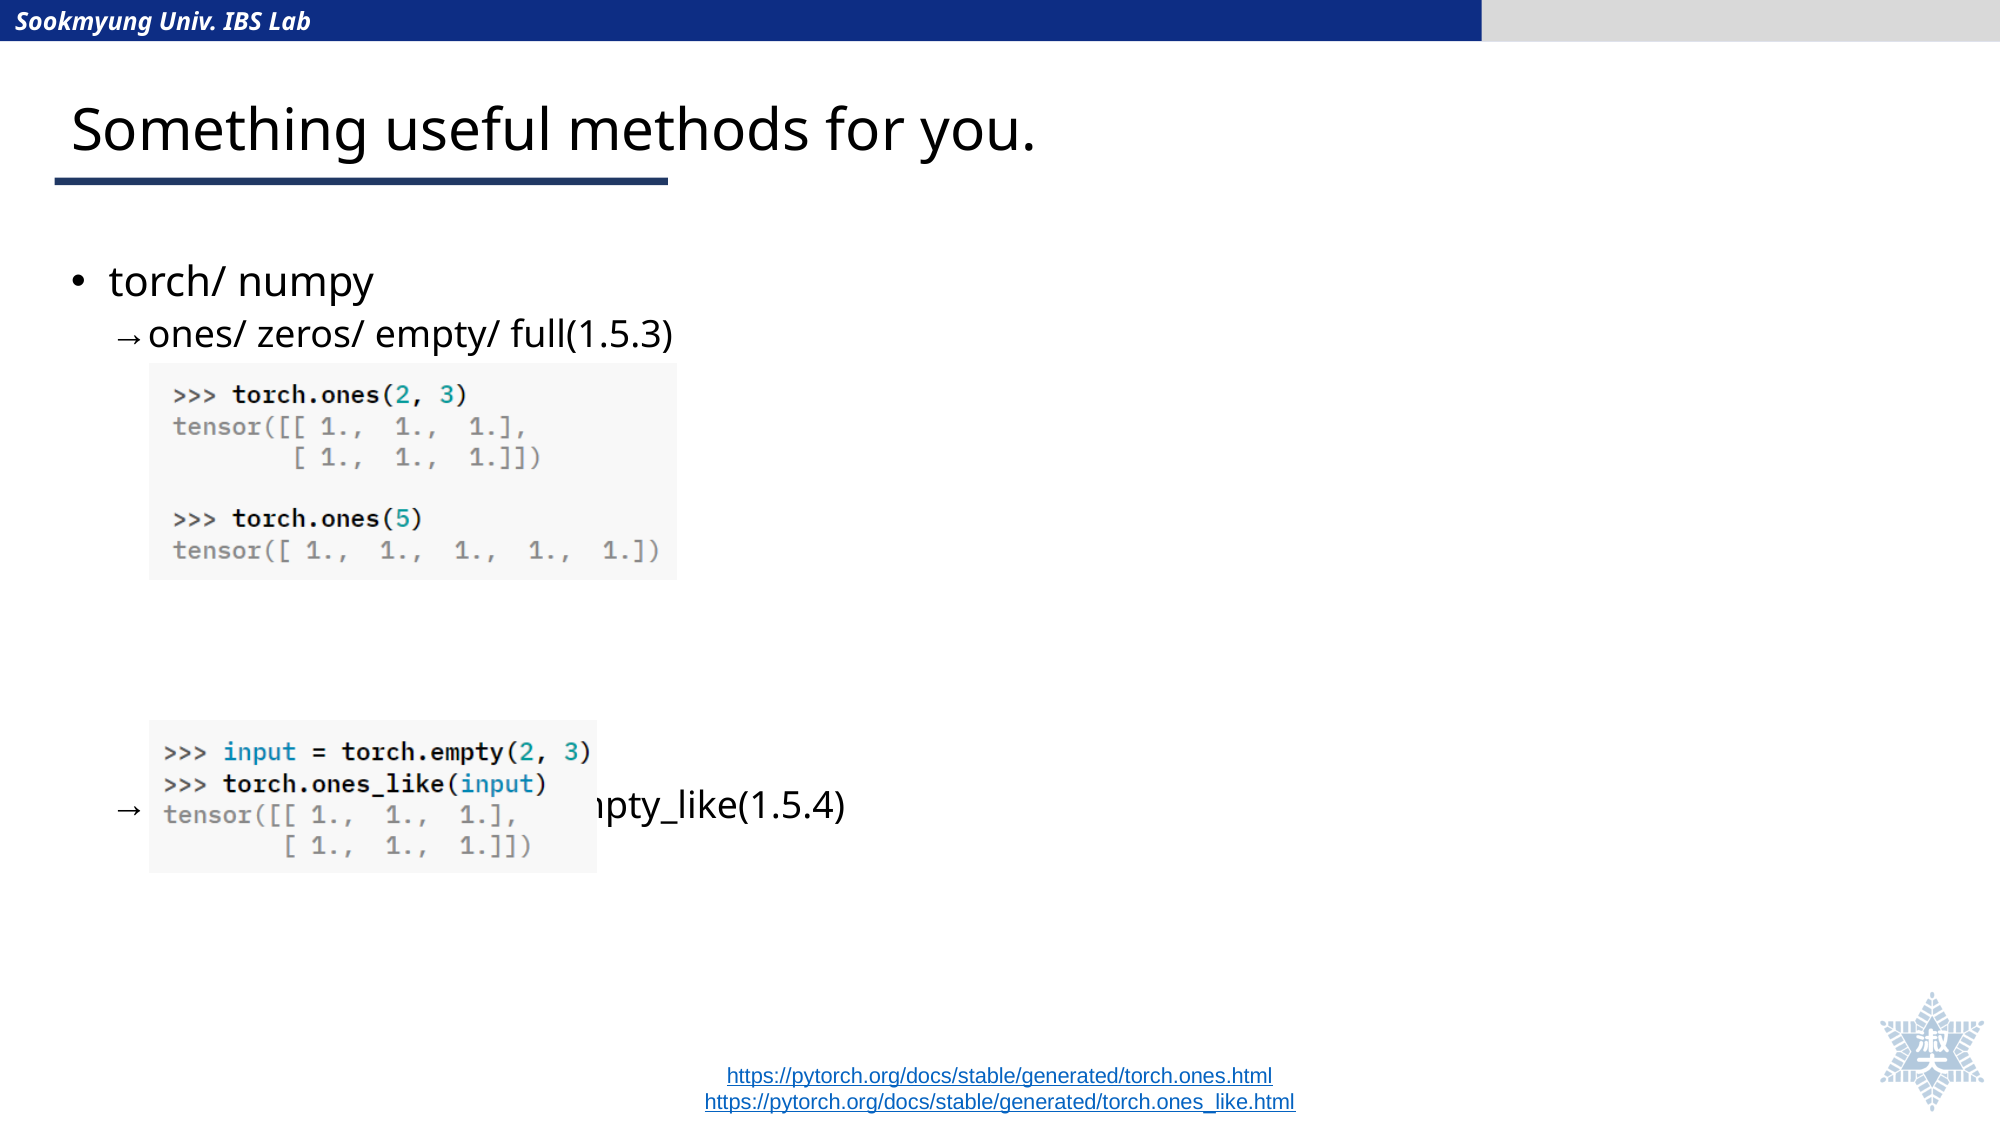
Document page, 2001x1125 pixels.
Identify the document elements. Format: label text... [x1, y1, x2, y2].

picture [149, 363, 677, 580]
title Something useful methods for you. [56, 71, 1946, 171]
text_box https://pytorch.org/docs/stable/generated/torch.ones.html https://pytorch.org/docs/stable/generated/torch.ones_like.html [500, 1054, 1500, 1122]
list torch/ numpy ones/ zeros/ empty/ full(1.5.3) ones_like/ zeros_like / empty_like(1.5.4) [56, 252, 1946, 1072]
picture [149, 720, 597, 873]
